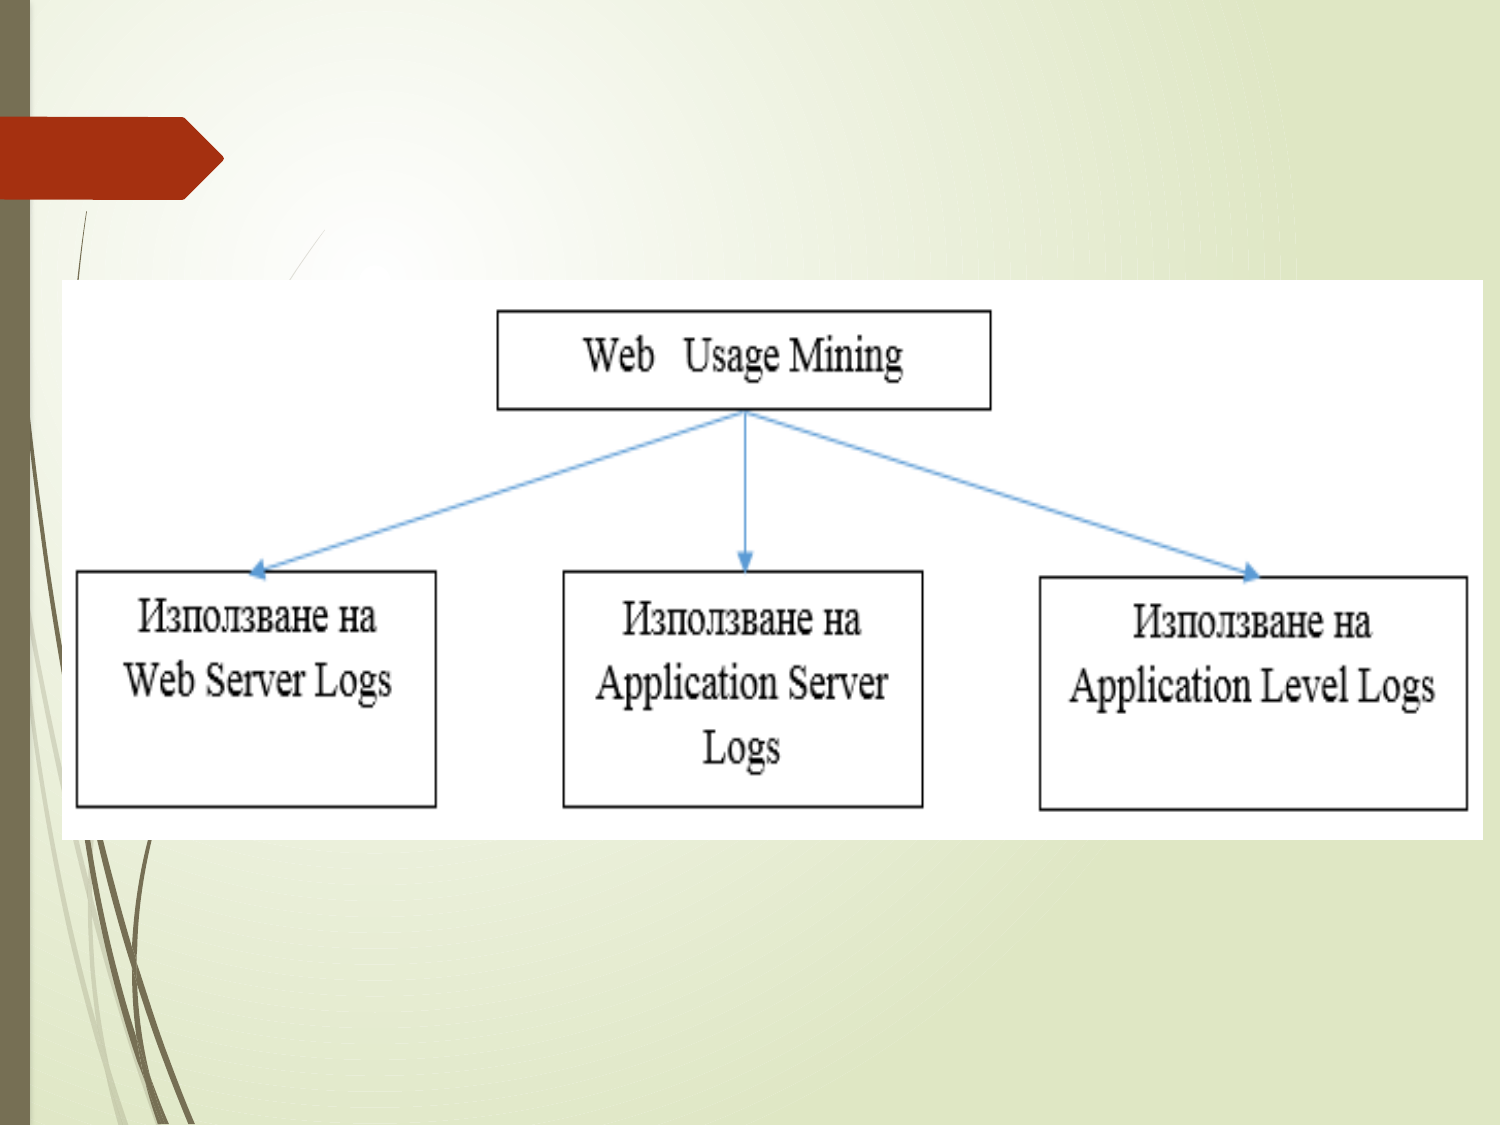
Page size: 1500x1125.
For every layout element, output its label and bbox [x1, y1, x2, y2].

picture [62, 280, 1483, 840]
